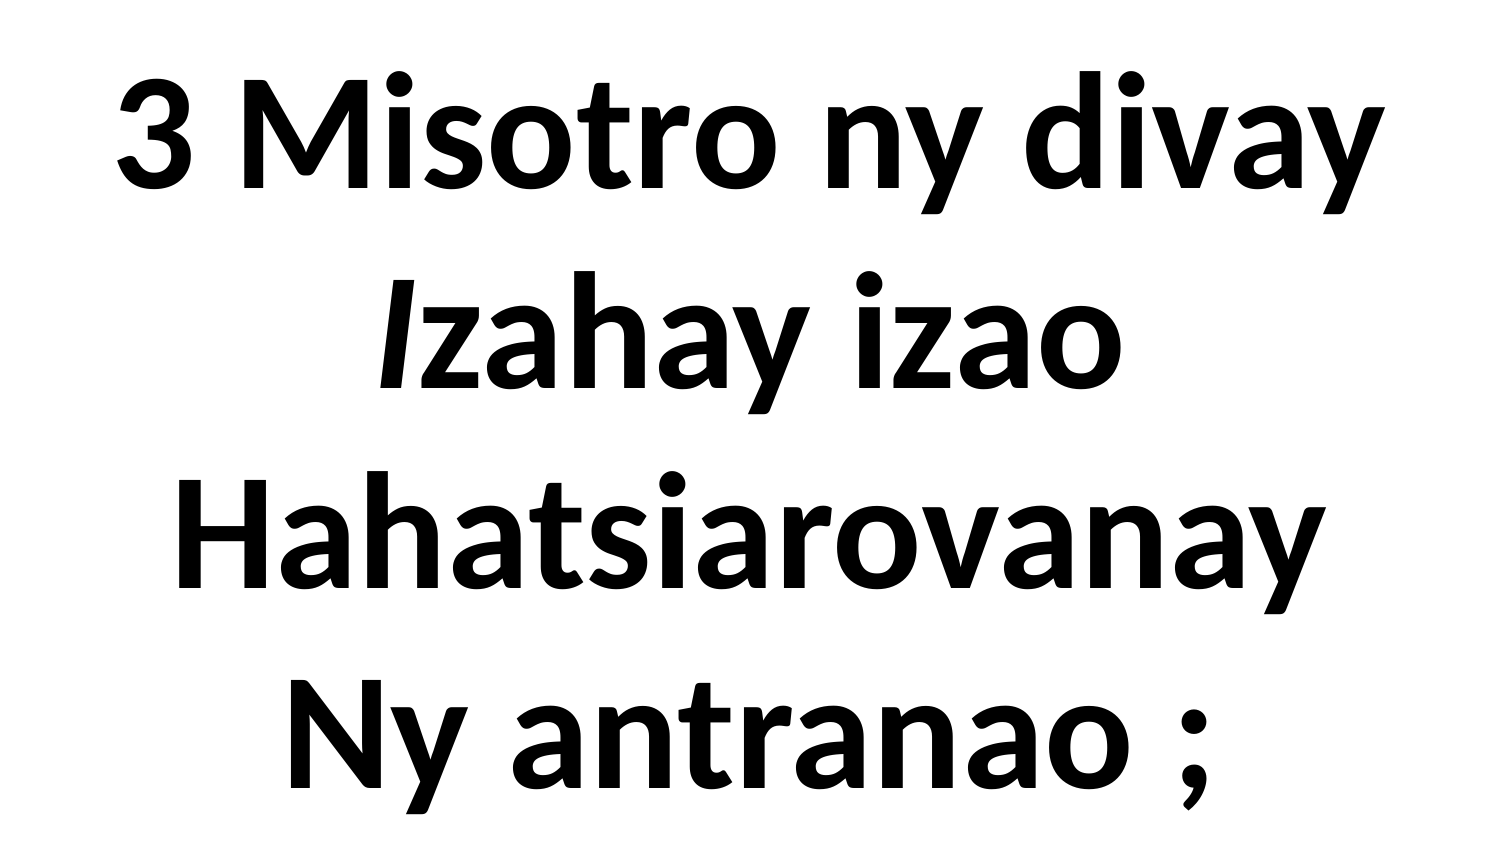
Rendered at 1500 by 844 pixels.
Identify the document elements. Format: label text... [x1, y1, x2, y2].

title 3 Misotro ny divay Izahay izao Hahatsiarovanay Ny antranao ; [0, 0, 1500, 844]
